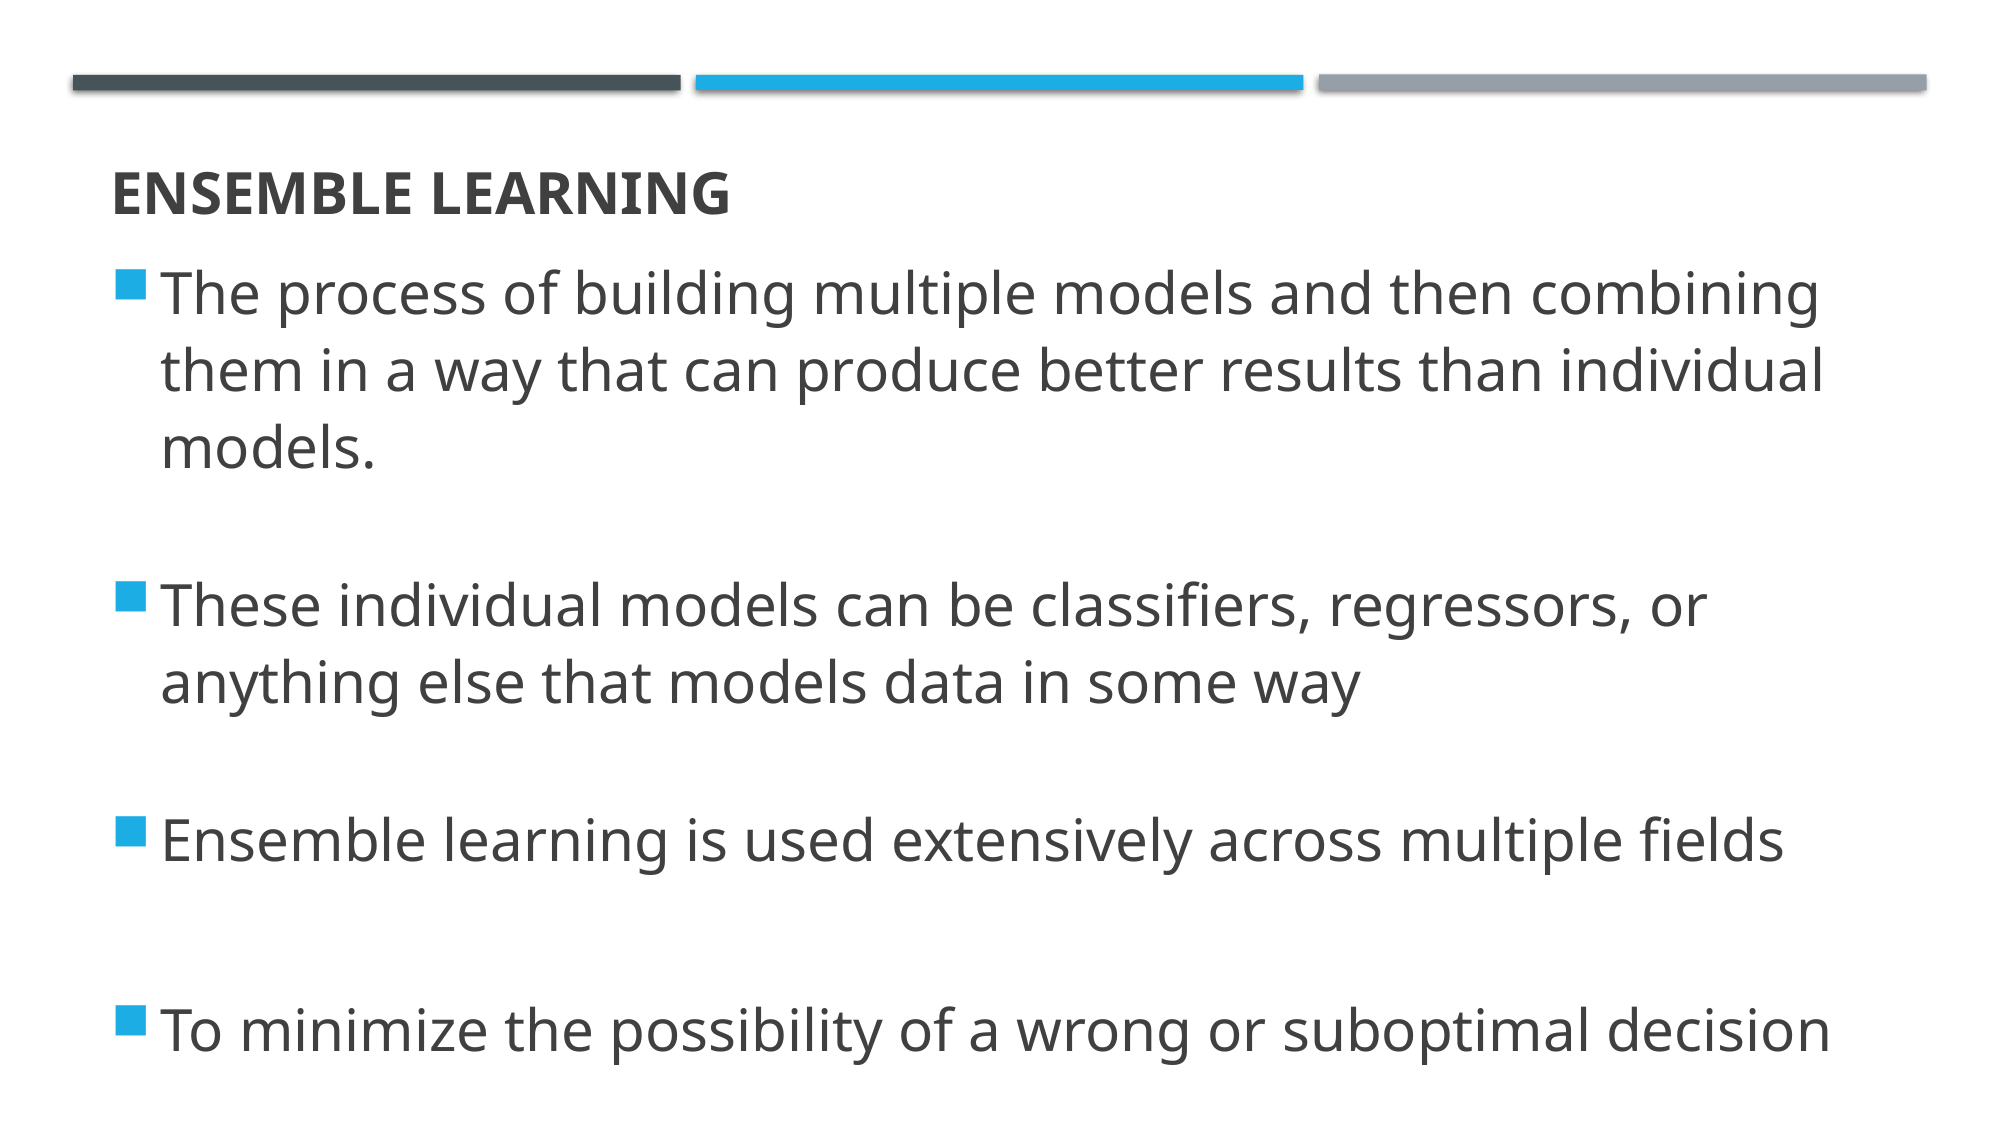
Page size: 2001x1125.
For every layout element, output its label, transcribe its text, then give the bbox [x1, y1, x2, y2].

title Ensemble Learning [95, 115, 1905, 234]
list The process of building multiple models and then combining them in a way that can produce better results than individual models. These individual models can be classifiers, regressors, or anything else that models data in some way Ensemble learning is used extensively across multiple fields To minimize the possibility of a wrong or suboptimal decision [95, 275, 1856, 1038]
